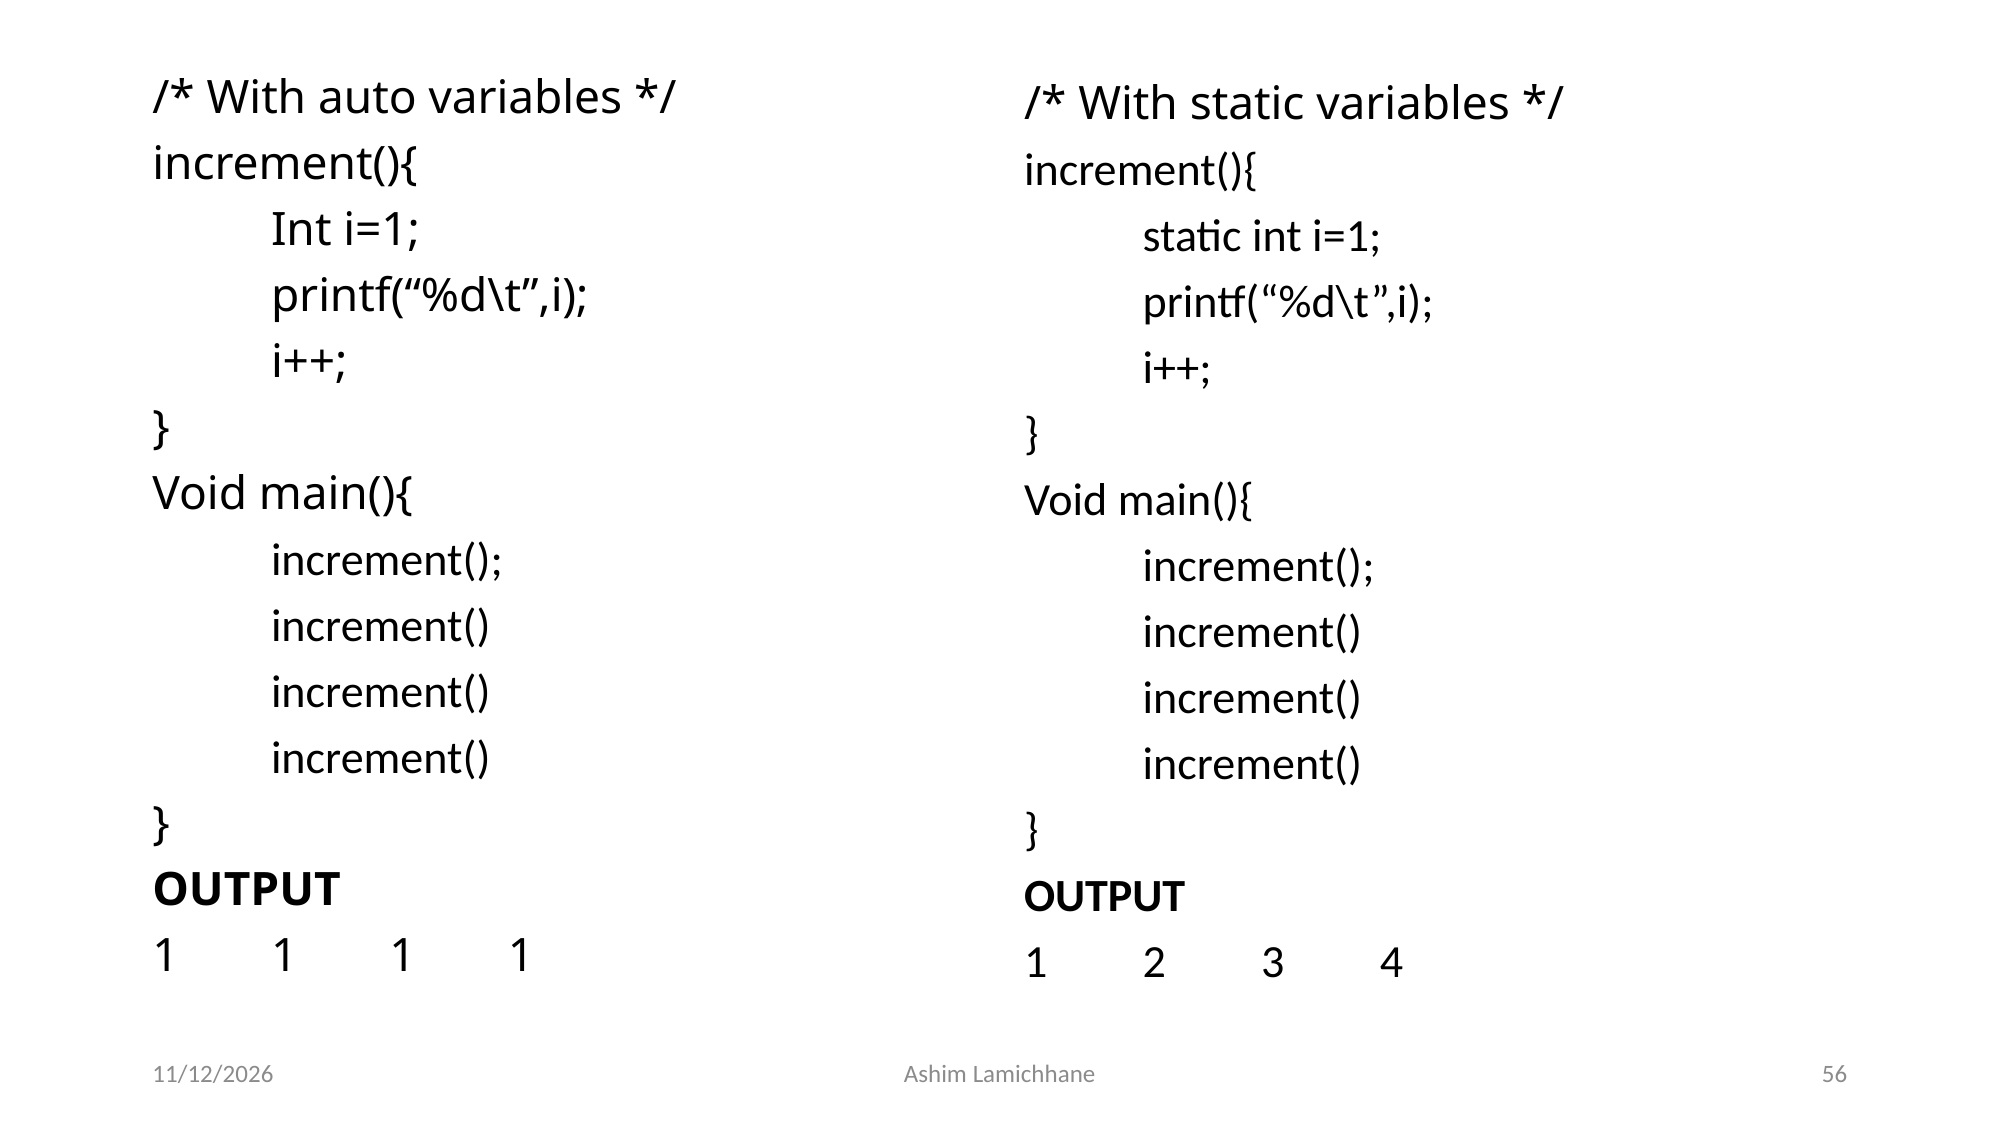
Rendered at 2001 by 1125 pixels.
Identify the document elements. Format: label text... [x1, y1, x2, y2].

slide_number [137, 1042, 588, 1103]
list /* With auto variables */ increment(){ Int i=1; printf(“%d\t”,i); i++; } Void main(){ increment(); increment() increment() increment() } OUTPUT 1 1 1 1 [137, 66, 1009, 999]
text_box /* With static variables */ increment(){ static int i=1; printf(“%d\t”,i); i++; } Void main(){ increment(); increment() increment() increment() } OUTPUT 1 2 3 4 [1009, 72, 1880, 1004]
footer Ashim Lamichhane [662, 1042, 1338, 1103]
slide_number 56 [1412, 1042, 1863, 1103]
